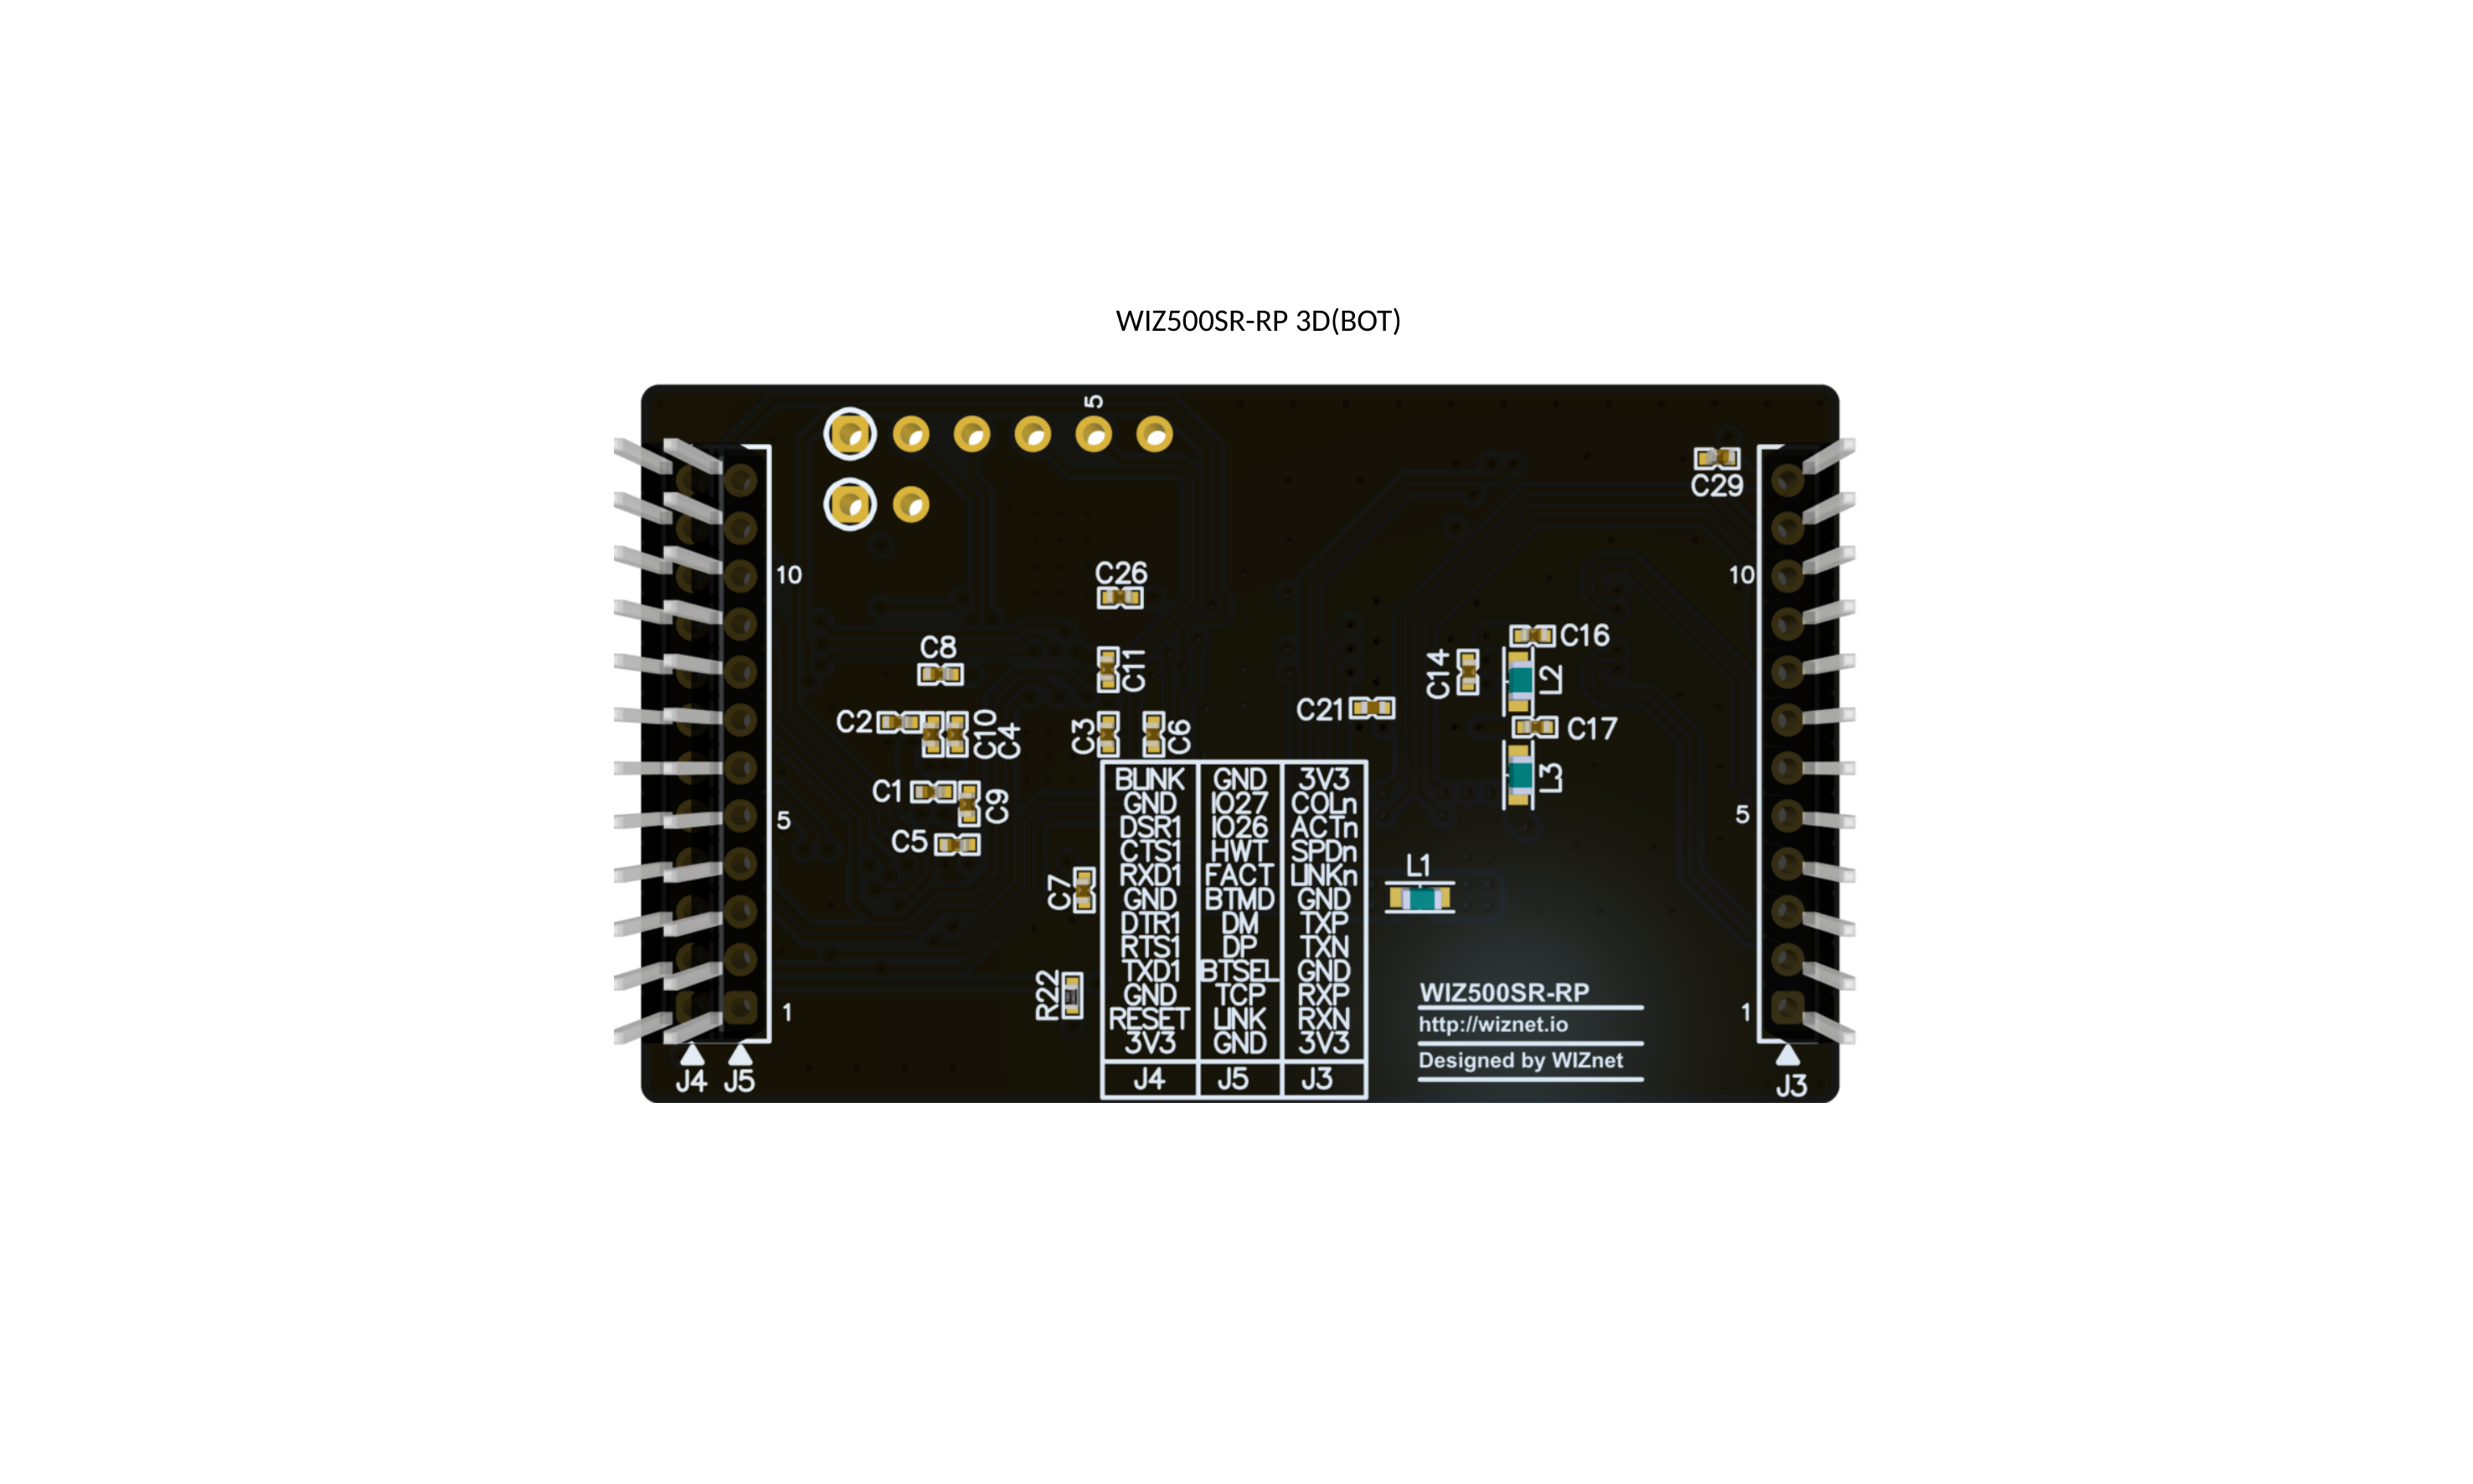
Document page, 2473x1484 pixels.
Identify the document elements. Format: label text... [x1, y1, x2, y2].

text_box WIZ500SR-RP 3D(BOT) [1103, 293, 1414, 344]
picture [614, 380, 1858, 1104]
